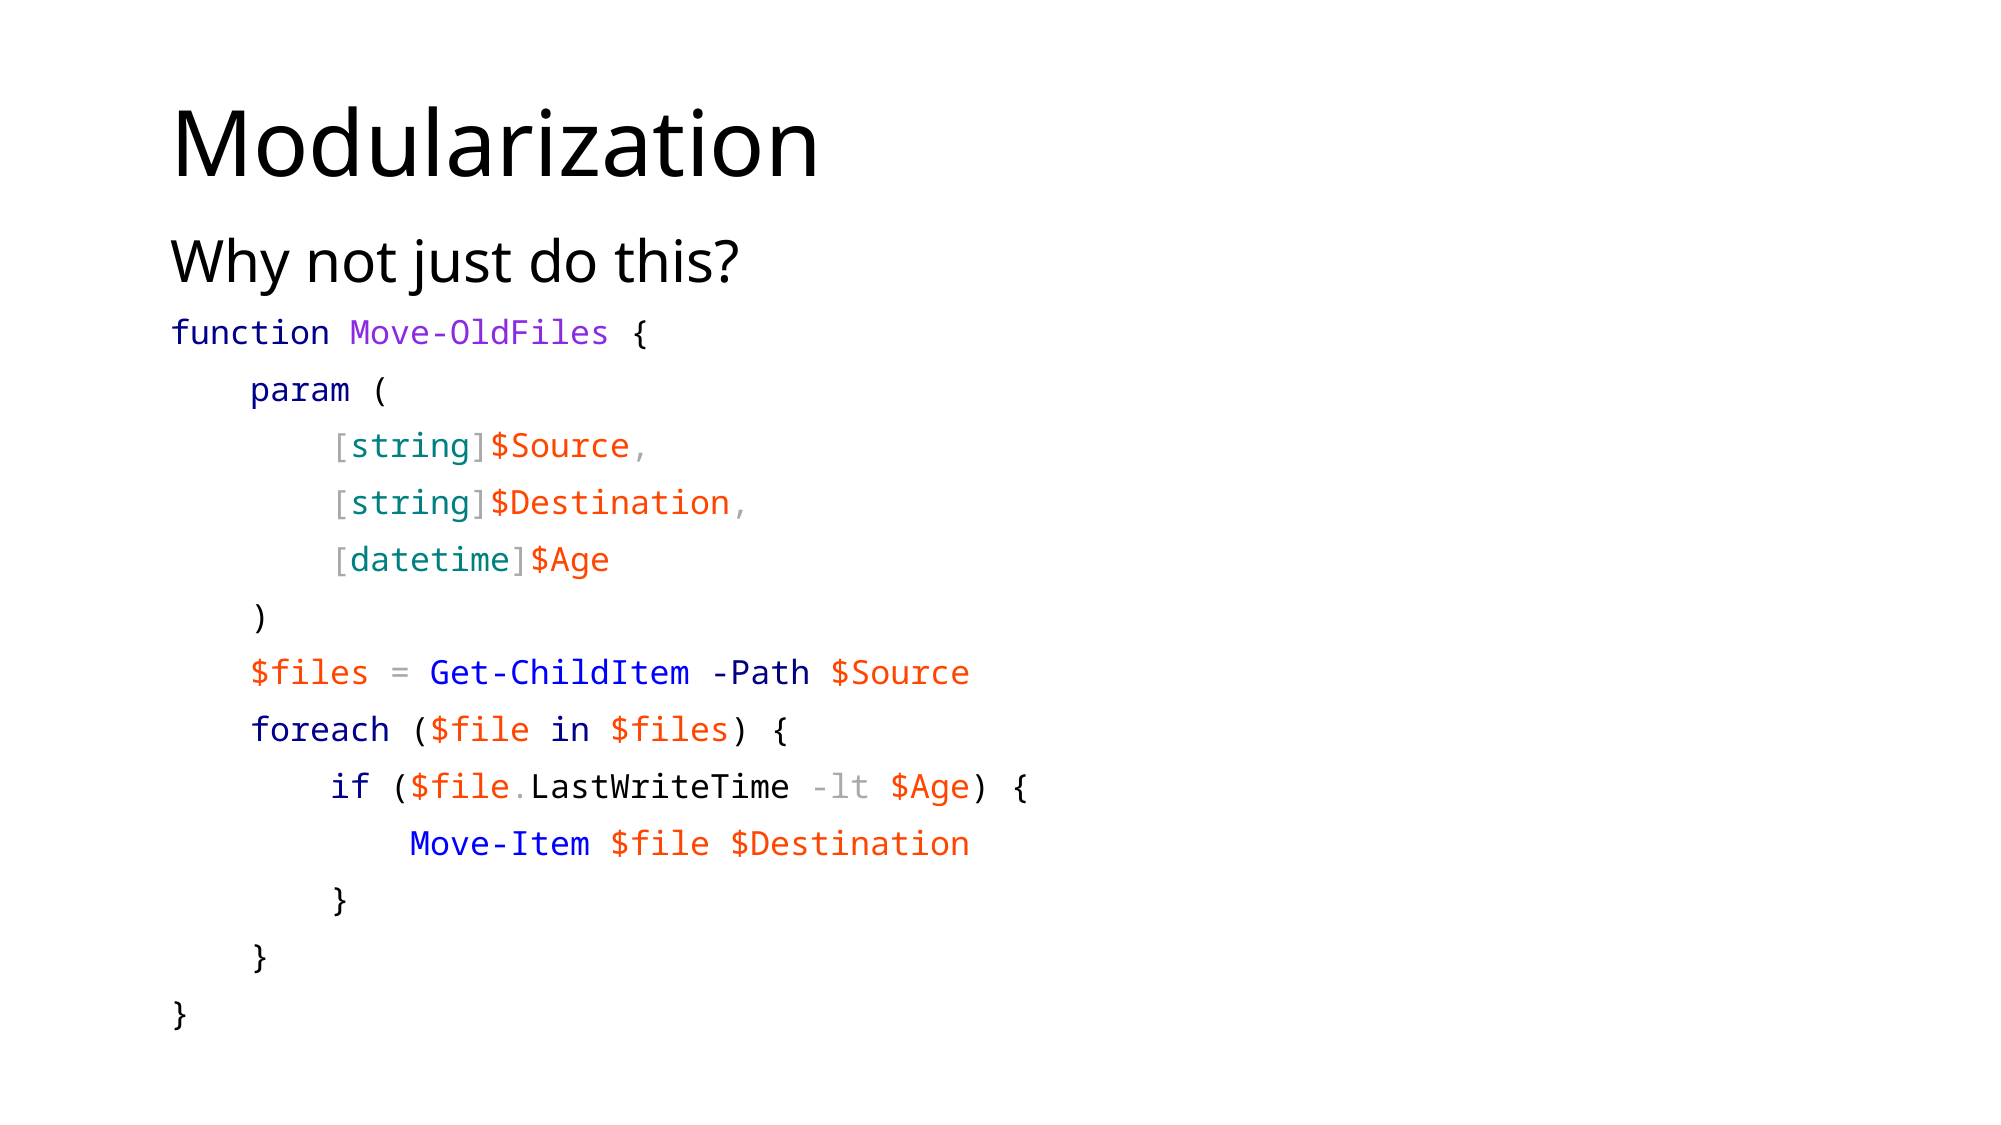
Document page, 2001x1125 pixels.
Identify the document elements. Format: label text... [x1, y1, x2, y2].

list Why not just do this? function Move-OldFiles { param ( [string]$Source, [string]$Destination, [datetime]$Age ) $files = Get-ChildItem -Path $Source foreach ($file in $files) { if ($file.LastWriteTime -lt $Age) { Move-Item $file $Destination } } } [155, 224, 1863, 939]
title Modularization [155, 90, 1863, 224]
